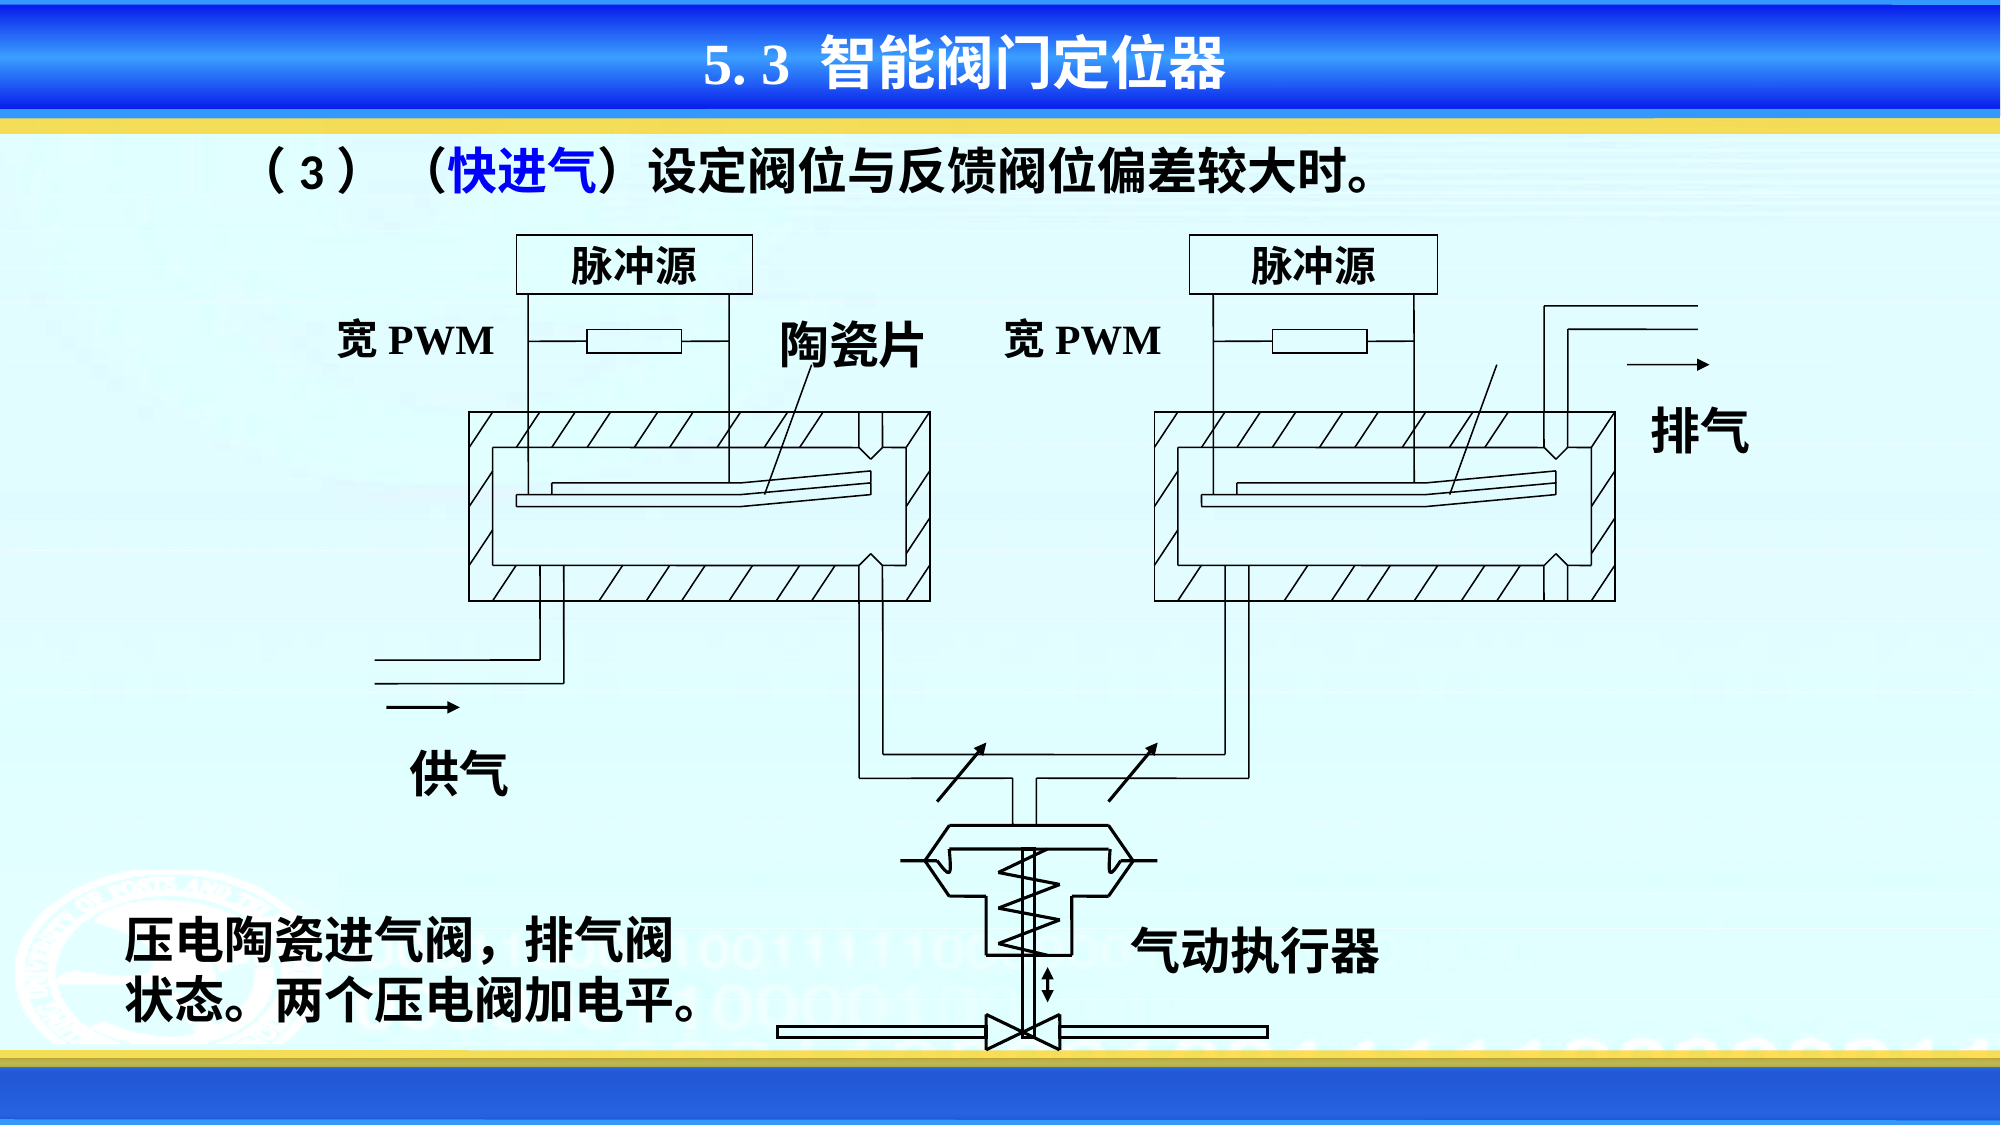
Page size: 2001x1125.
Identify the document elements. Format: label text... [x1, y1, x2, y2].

text_box 5. 3 智能阀门定位器 [667, 18, 1263, 104]
text_box 压电陶瓷进气阀，排气阀状态。两个压电阀加电平。 [109, 901, 694, 1097]
picture [0, 1067, 2000, 1120]
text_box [321, 234, 1762, 1050]
text_box （3） （快进气）设定阀位与反馈阀位偏差较大时。 [221, 131, 1616, 207]
